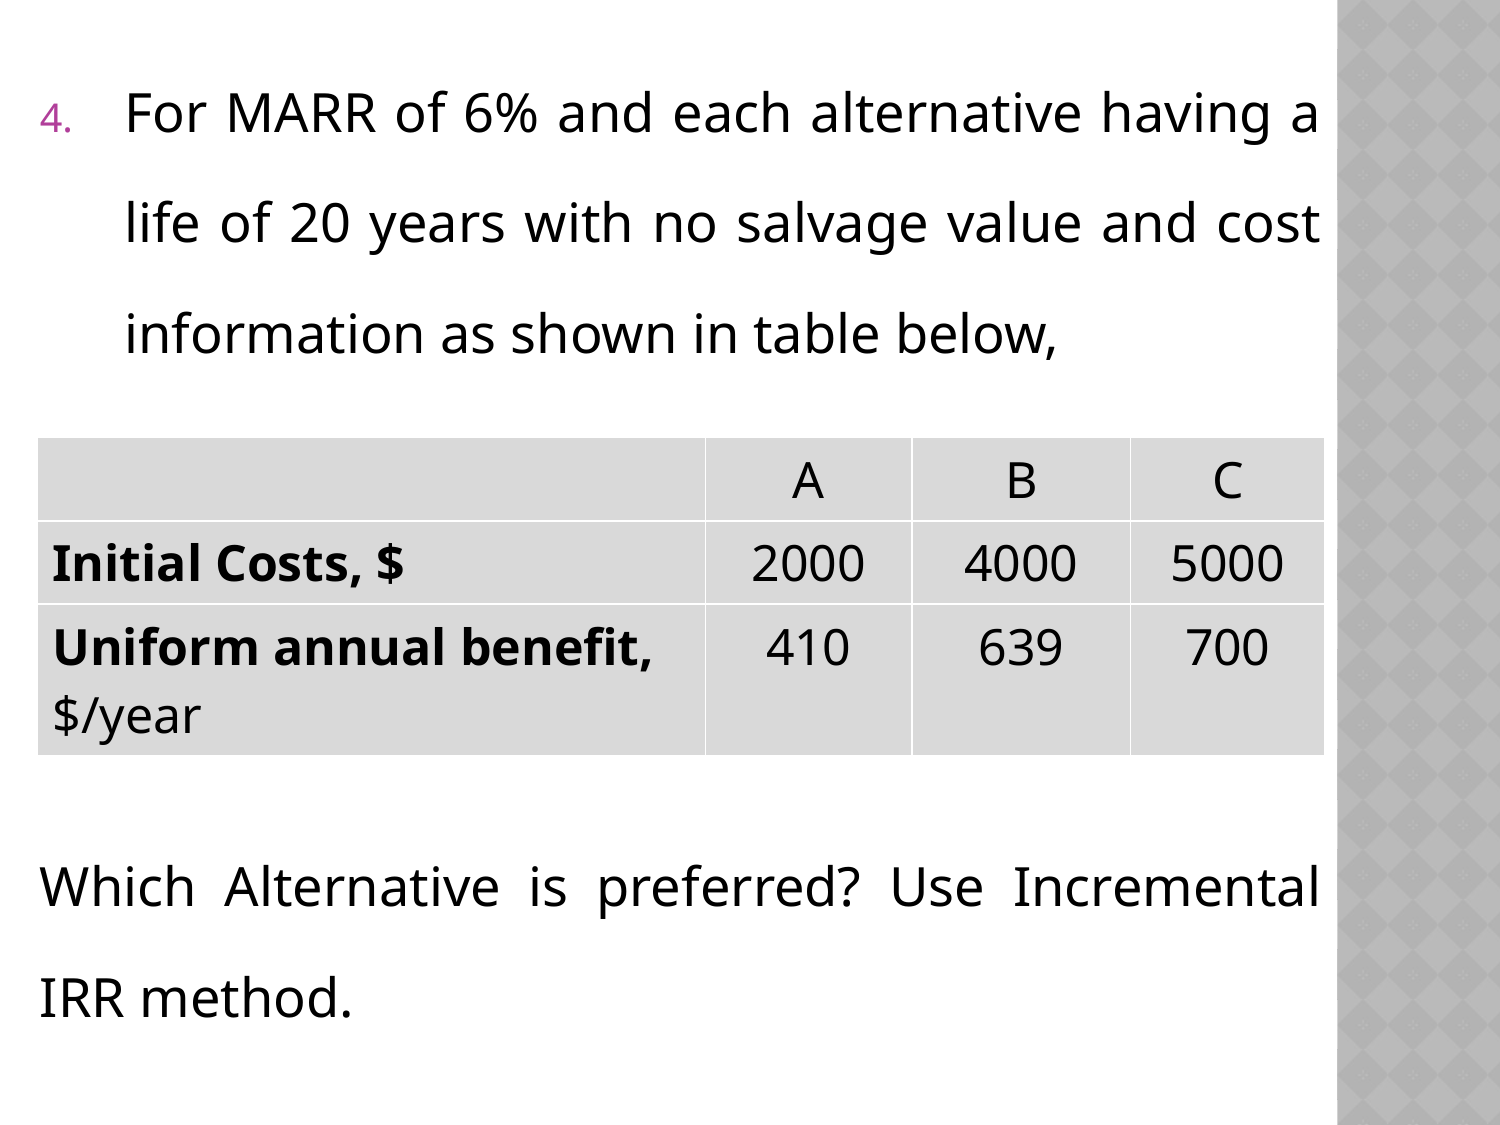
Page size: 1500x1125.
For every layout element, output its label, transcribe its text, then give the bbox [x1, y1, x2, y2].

table_cell Uniform annual benefit, $/year [38, 605, 705, 755]
table_cell 410 [706, 605, 911, 755]
table_header [38, 438, 705, 520]
list For MARR of 6% and each alternative having a life of 20 years with no salvage value and cost information as shown in table below, Which Alternative is preferred? Use Incremental IRR method. [24, 24, 1338, 1088]
table_header A [706, 438, 911, 520]
table_cell 639 [913, 605, 1130, 755]
table_cell 700 [1131, 605, 1324, 755]
table_header C [1131, 438, 1324, 520]
table_header B [913, 438, 1130, 520]
table_cell 5000 [1131, 522, 1324, 603]
table_cell 4000 [913, 522, 1130, 603]
table_cell 2000 [706, 522, 911, 603]
table_cell Initial Costs, $ [38, 522, 705, 603]
